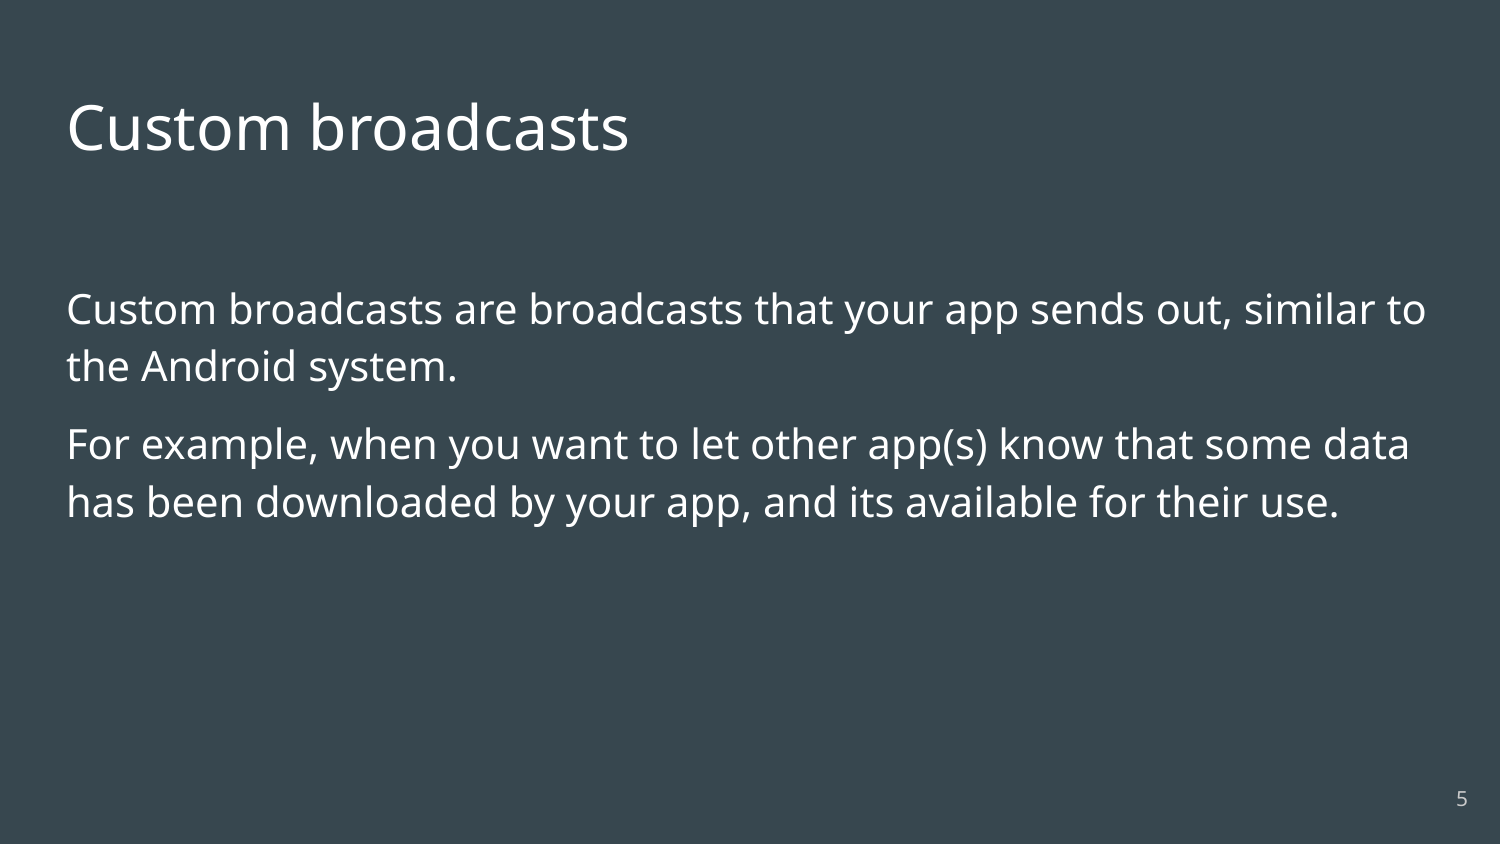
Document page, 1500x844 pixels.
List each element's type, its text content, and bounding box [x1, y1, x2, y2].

list Custom broadcasts are broadcasts that your app sends out, similar to the Android system. For example, when you want to let other app(s) know that some data has been downloaded by your app, and its available for their use. [51, 189, 1449, 750]
slide_number 5 [1392, 767, 1483, 833]
title Custom broadcasts [51, 72, 1449, 167]
